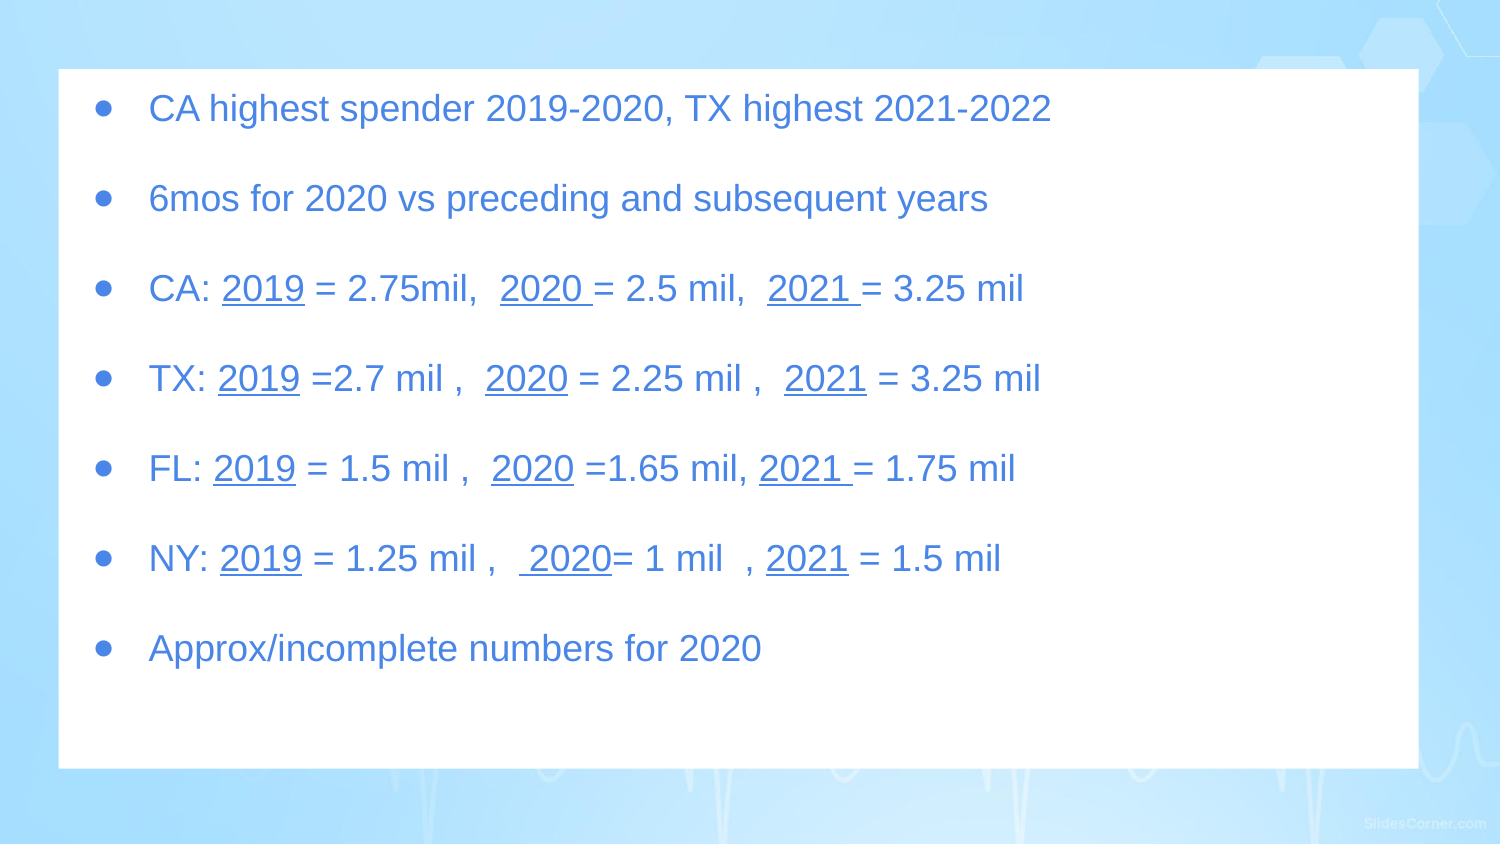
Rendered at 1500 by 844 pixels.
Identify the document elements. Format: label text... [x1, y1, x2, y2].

text_box CA highest spender 2019-2020, TX highest 2021-2022 6mos for 2020 vs preceding and subsequent years CA: 2019 = 2.75mil, 2020 = 2.5 mil, 2021 = 3.25 mil TX: 2019 =2.7 mil , 2020 = 2.25 mil , 2021 = 3.25 mil FL: 2019 = 1.5 mil , 2020 =1.65 mil, 2021 = 1.75 mil NY: 2019 = 1.25 mil , 2020= 1 mil , 2021 = 1.5 mil Approx/incomplete numbers for 2020 [58, 69, 1419, 769]
picture [0, 0, 1500, 844]
